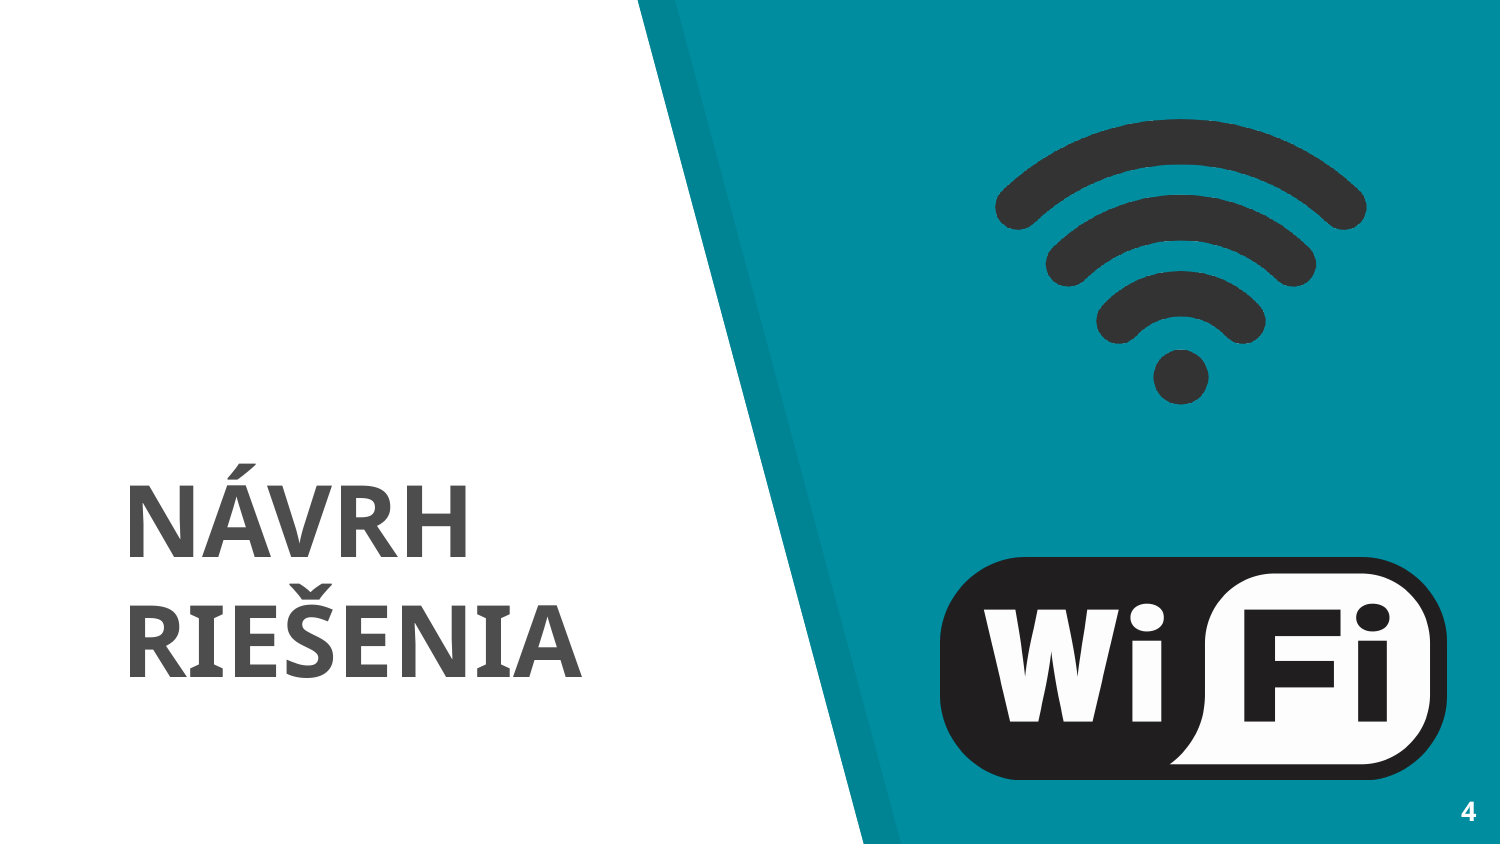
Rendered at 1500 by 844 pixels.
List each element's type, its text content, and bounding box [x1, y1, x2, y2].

picture [983, 73, 1378, 468]
picture [940, 557, 1447, 780]
slide_number 4 [1401, 779, 1492, 844]
title NÁVRH RIEŠENIA [106, 222, 685, 713]
